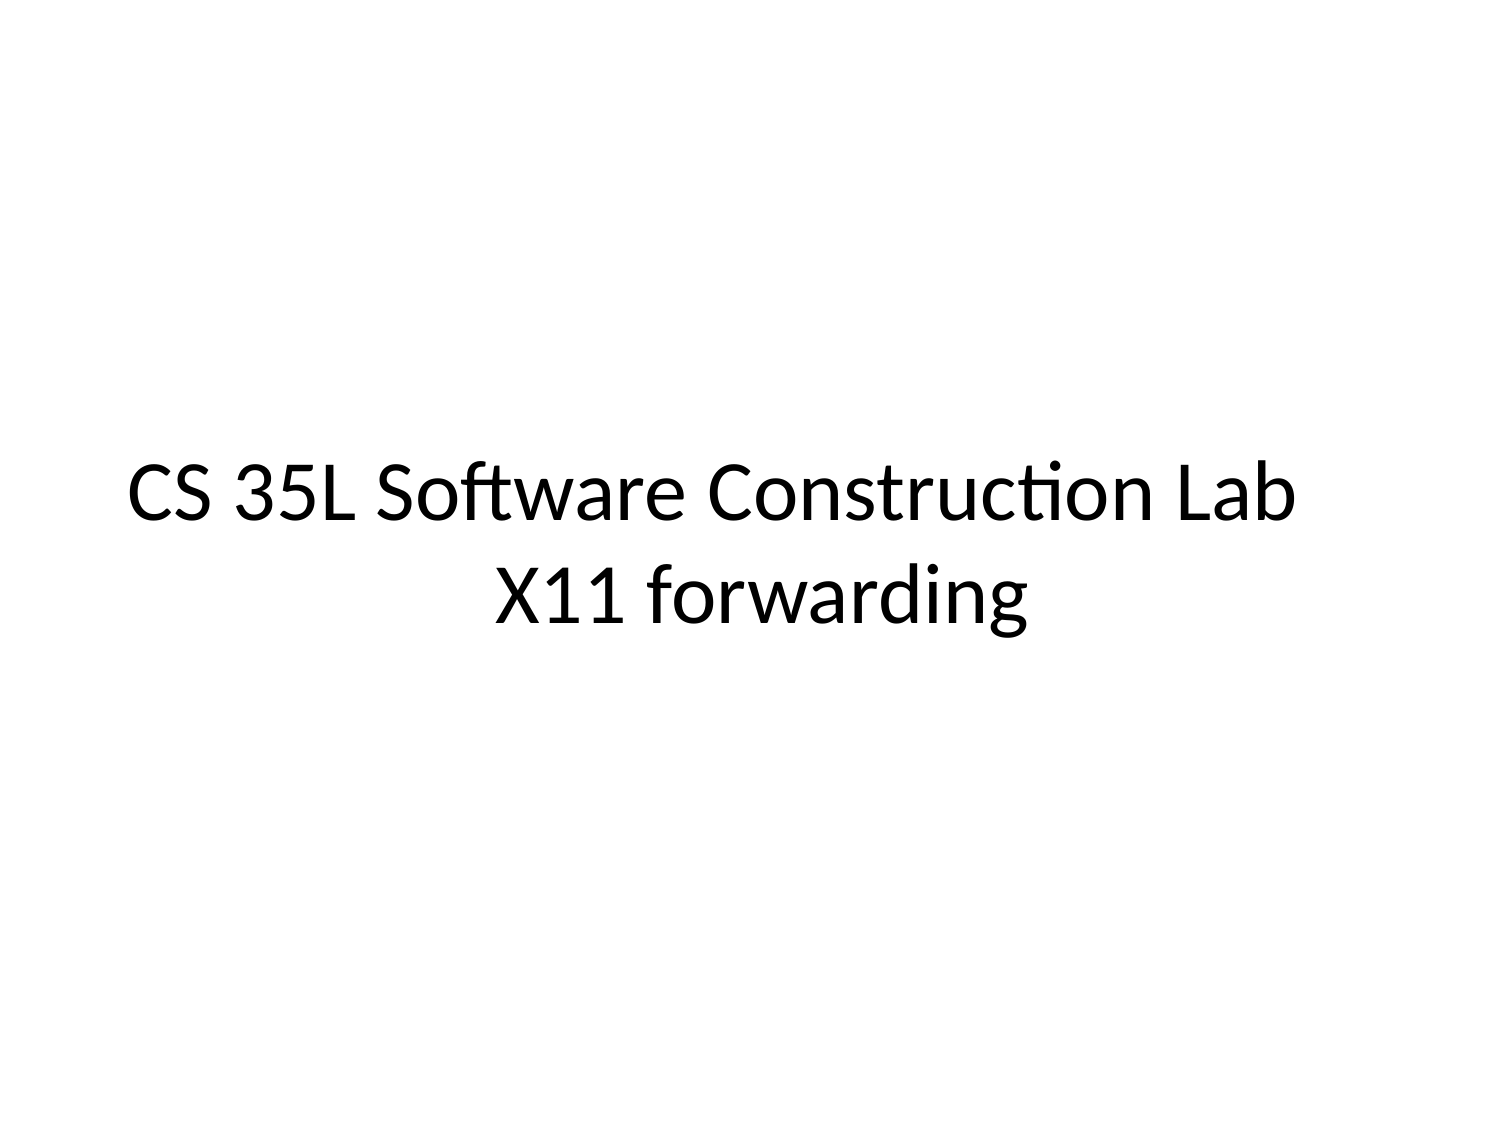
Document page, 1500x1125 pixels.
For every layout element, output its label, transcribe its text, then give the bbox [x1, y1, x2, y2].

title CS 35L Software Construction Lab X11 forwarding [99, 425, 1425, 650]
